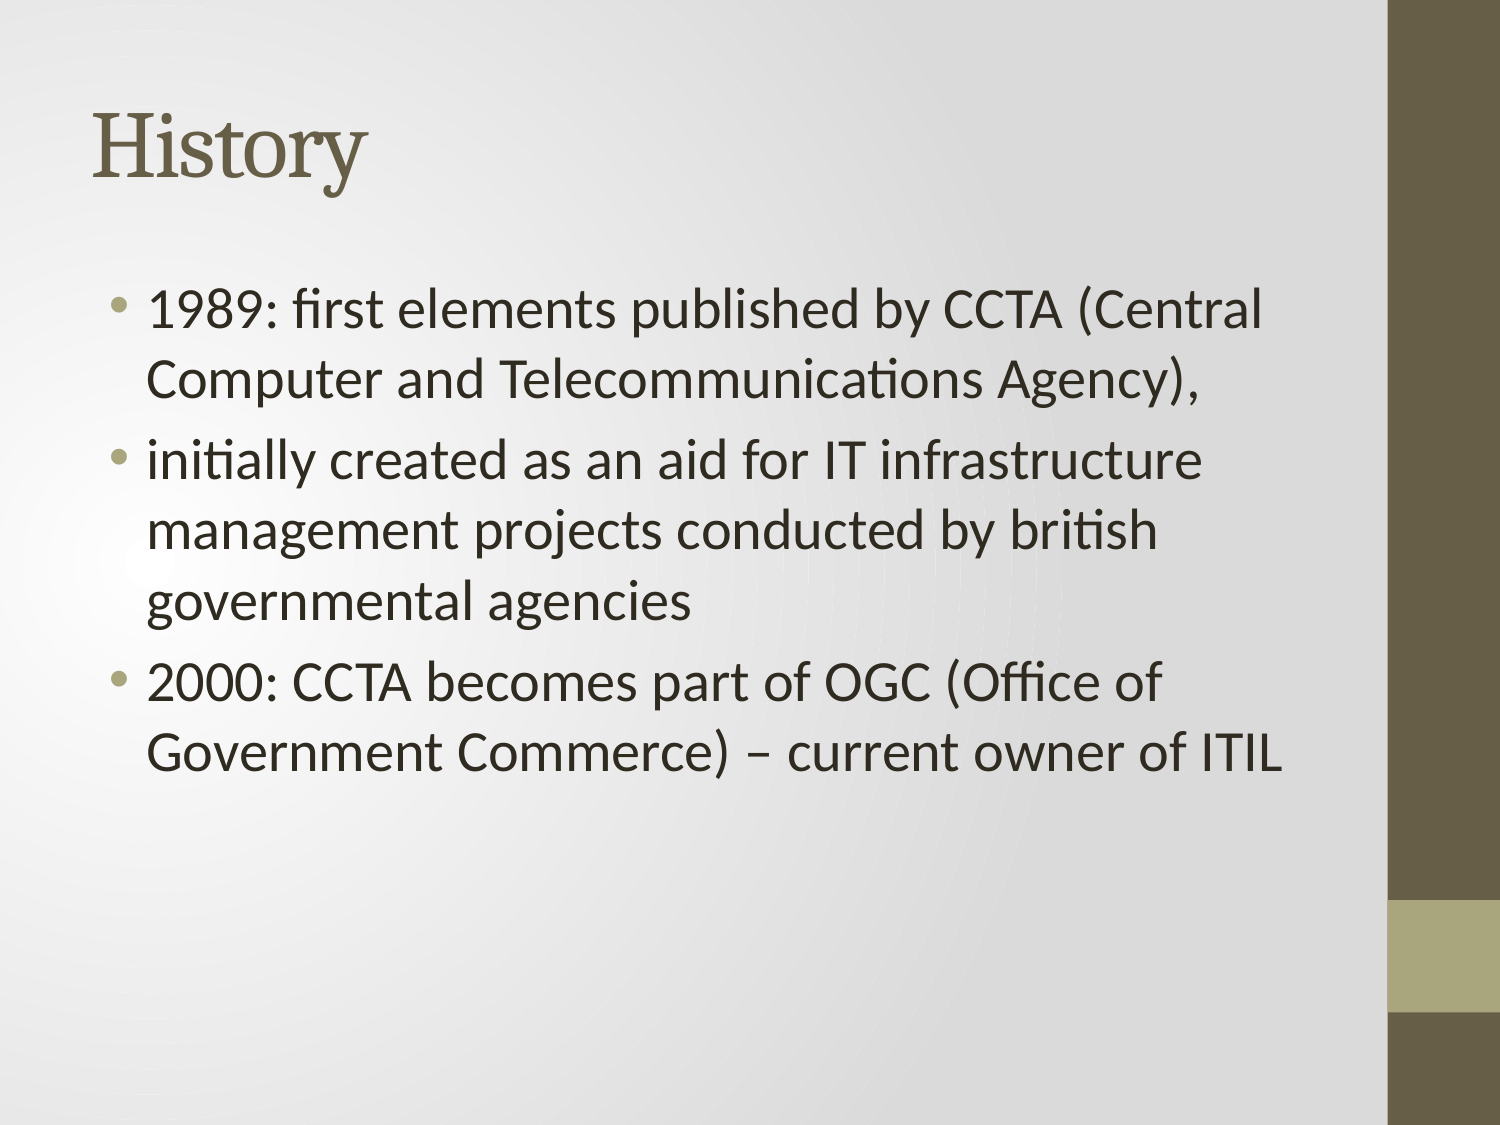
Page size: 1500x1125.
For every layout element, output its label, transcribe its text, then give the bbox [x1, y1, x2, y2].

title History [75, 45, 1325, 233]
list 1989: first elements published by CCTA (Central Computer and Telecommunications Agency), initially created as an aid for IT infrastructure management projects conducted by british governmental agencies 2000: CCTA becomes part of OGC (Office of Government Commerce) – current owner of ITIL [75, 262, 1325, 1050]
